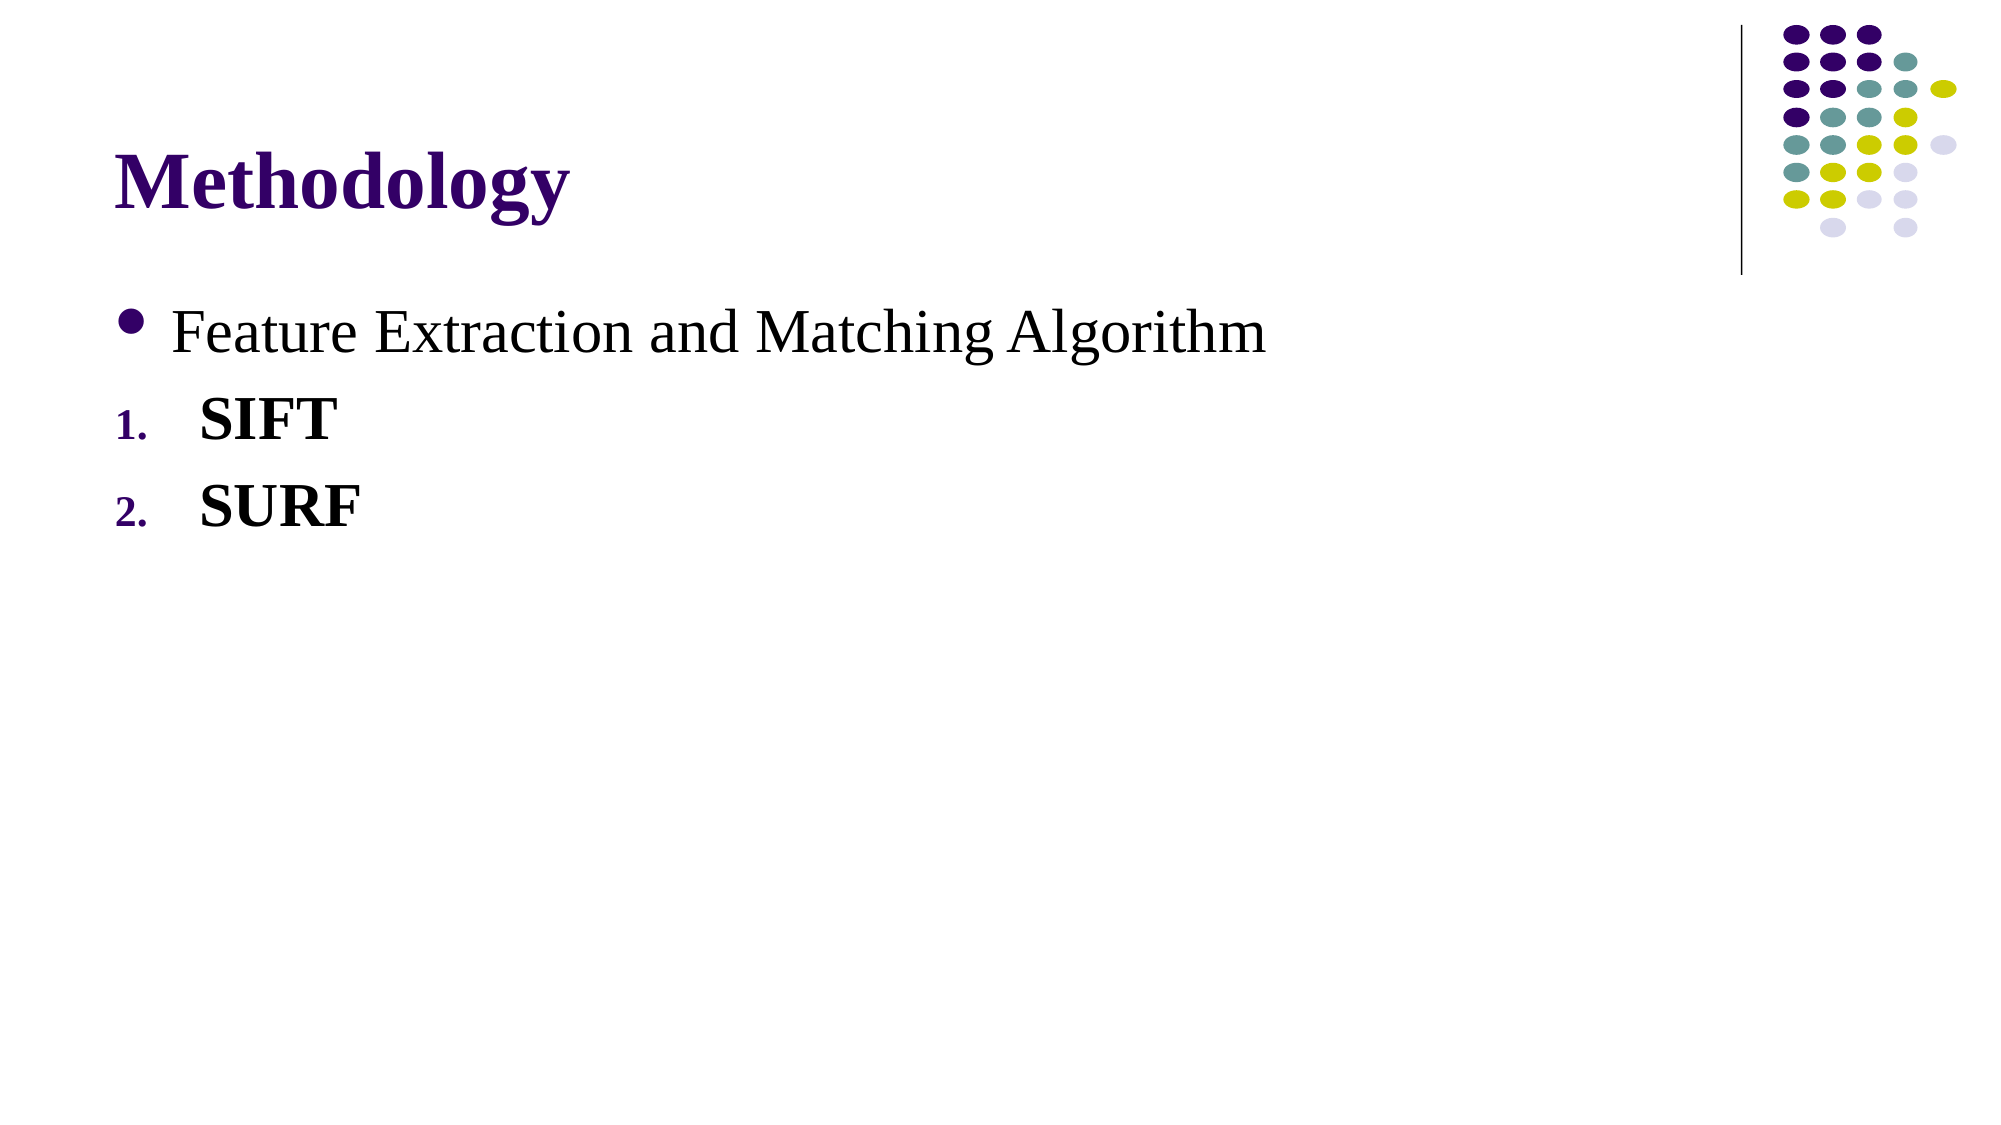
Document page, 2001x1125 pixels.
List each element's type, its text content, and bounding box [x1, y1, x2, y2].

title Methodology [99, 20, 1750, 233]
list Feature Extraction and Matching Algorithm SIFT SURF [99, 282, 1900, 1006]
